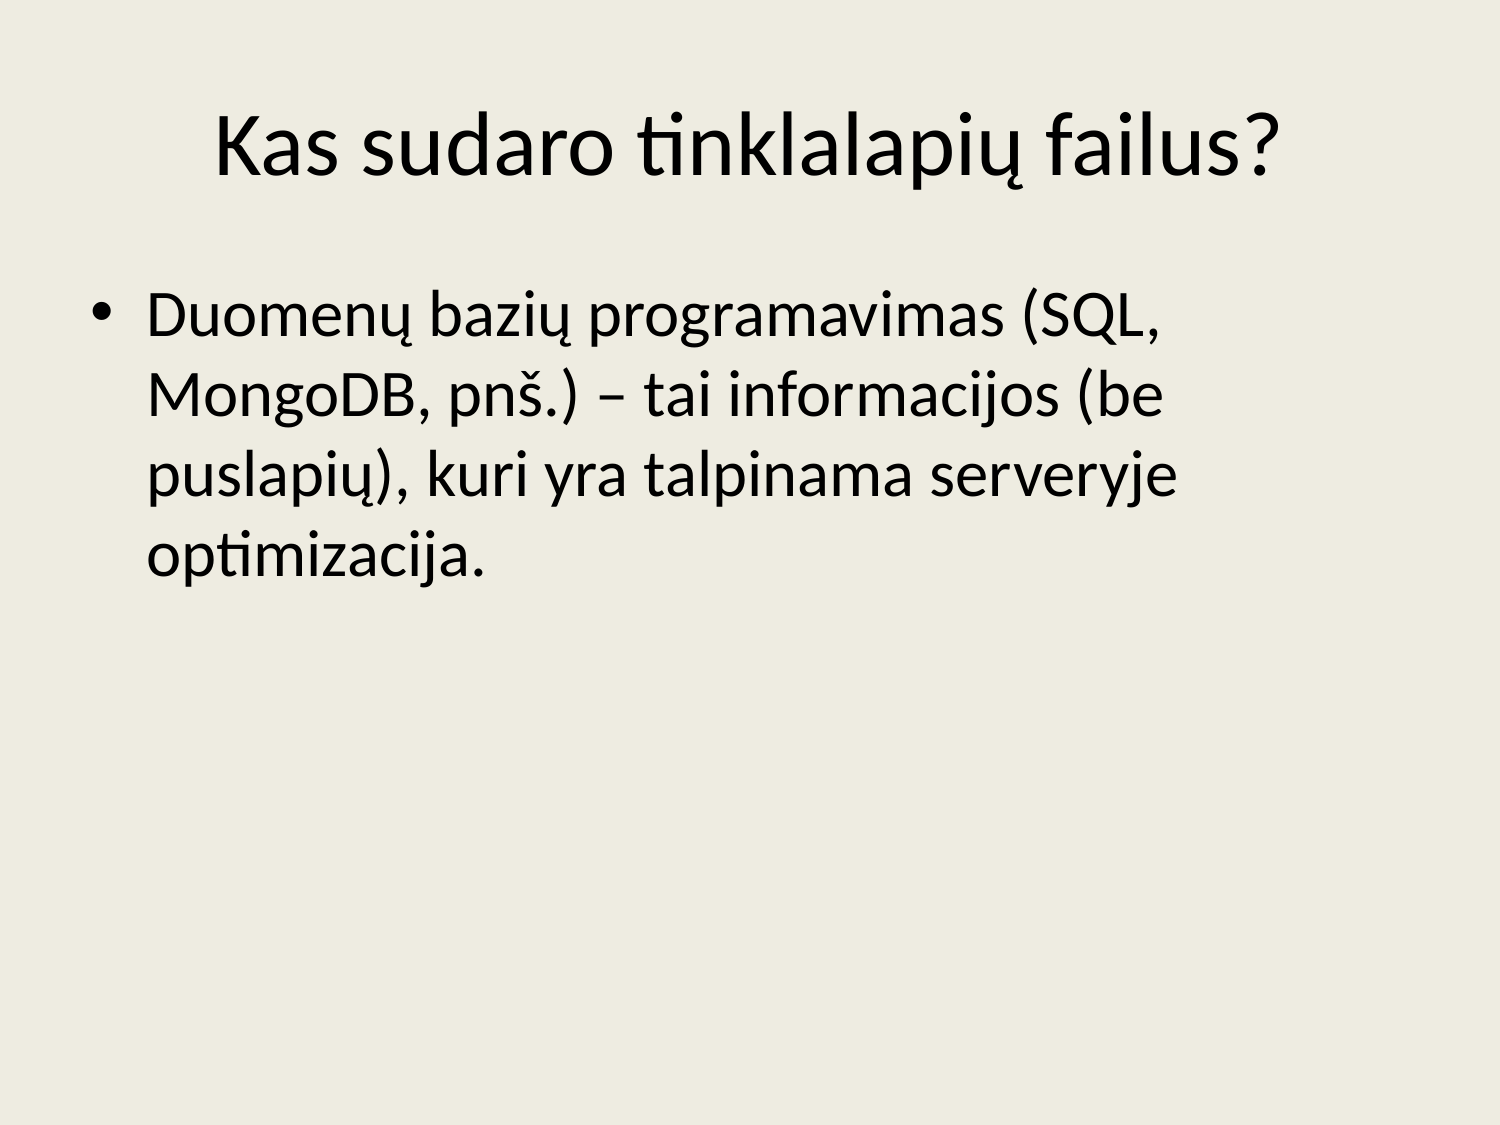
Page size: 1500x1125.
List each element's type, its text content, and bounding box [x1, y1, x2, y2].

list Duomenų bazių programavimas (SQL, MongoDB, pnš.) – tai informacijos (be puslapių), kuri yra talpinama serveryje optimizacija. [75, 262, 1425, 1005]
title Kas sudaro tinklalapių failus? [75, 45, 1425, 233]
